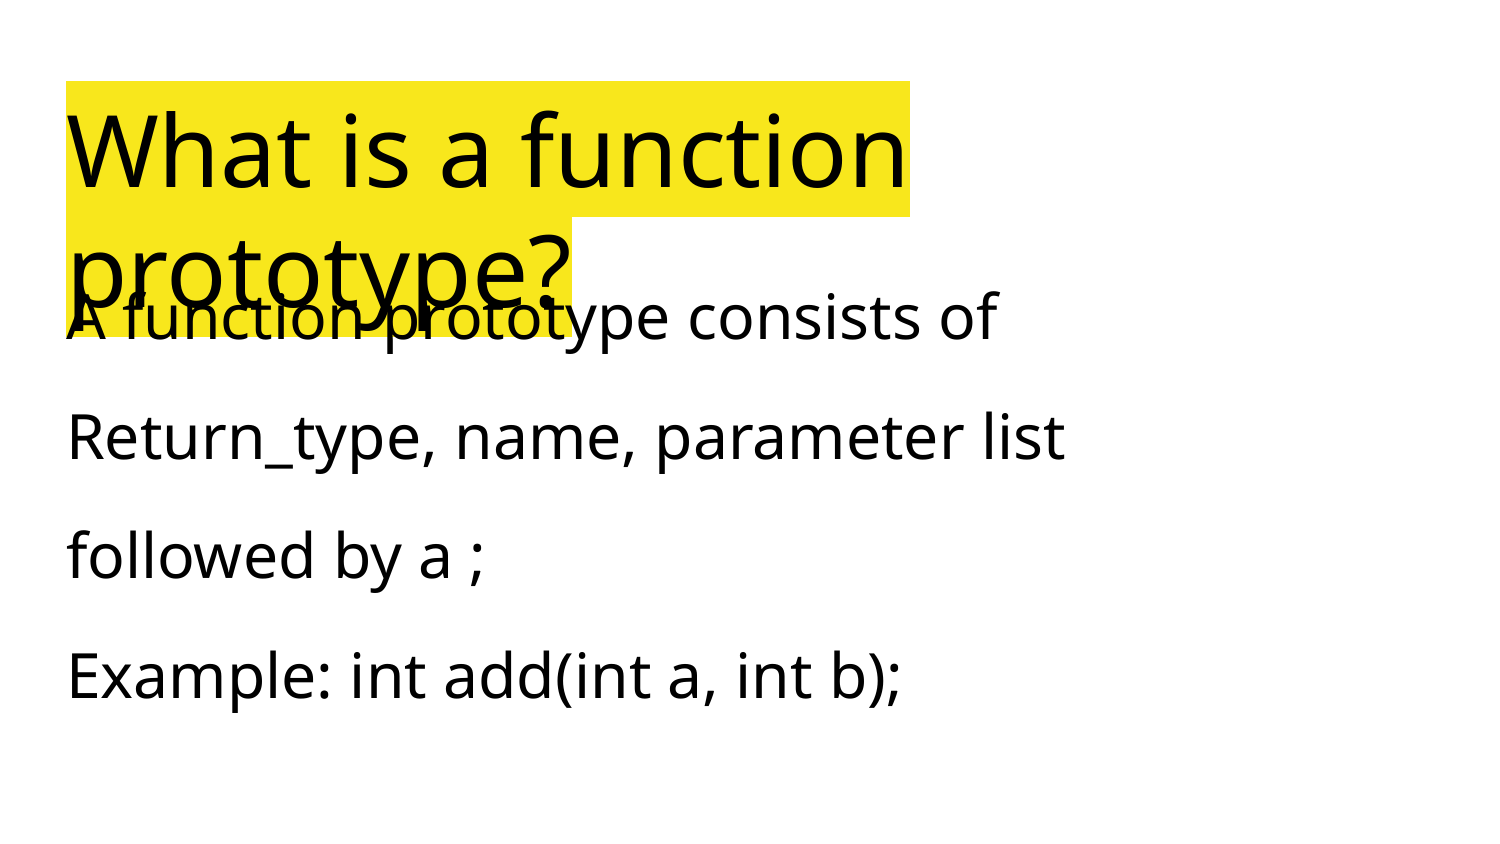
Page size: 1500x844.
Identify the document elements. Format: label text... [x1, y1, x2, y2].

list A function prototype consists of Return_type, name, parameter list followed by a ; Example: int add(int a, int b); [51, 251, 1449, 799]
title What is a function prototype? [51, 72, 1449, 167]
